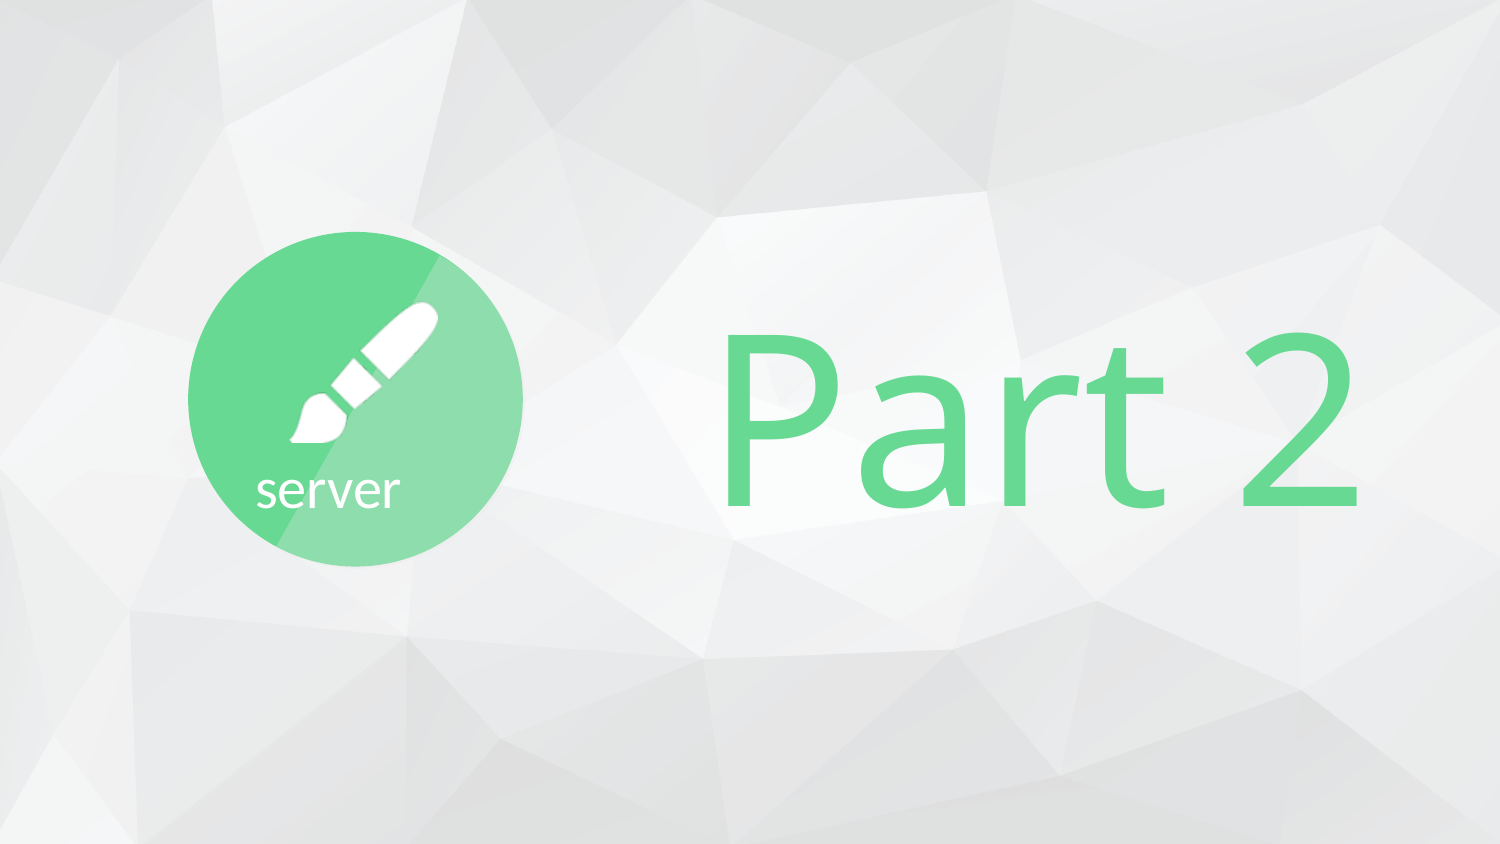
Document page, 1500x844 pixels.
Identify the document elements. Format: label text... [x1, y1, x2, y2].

picture [0, 0, 1500, 844]
text_box Part 2 [690, 259, 1412, 562]
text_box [187, 231, 524, 611]
